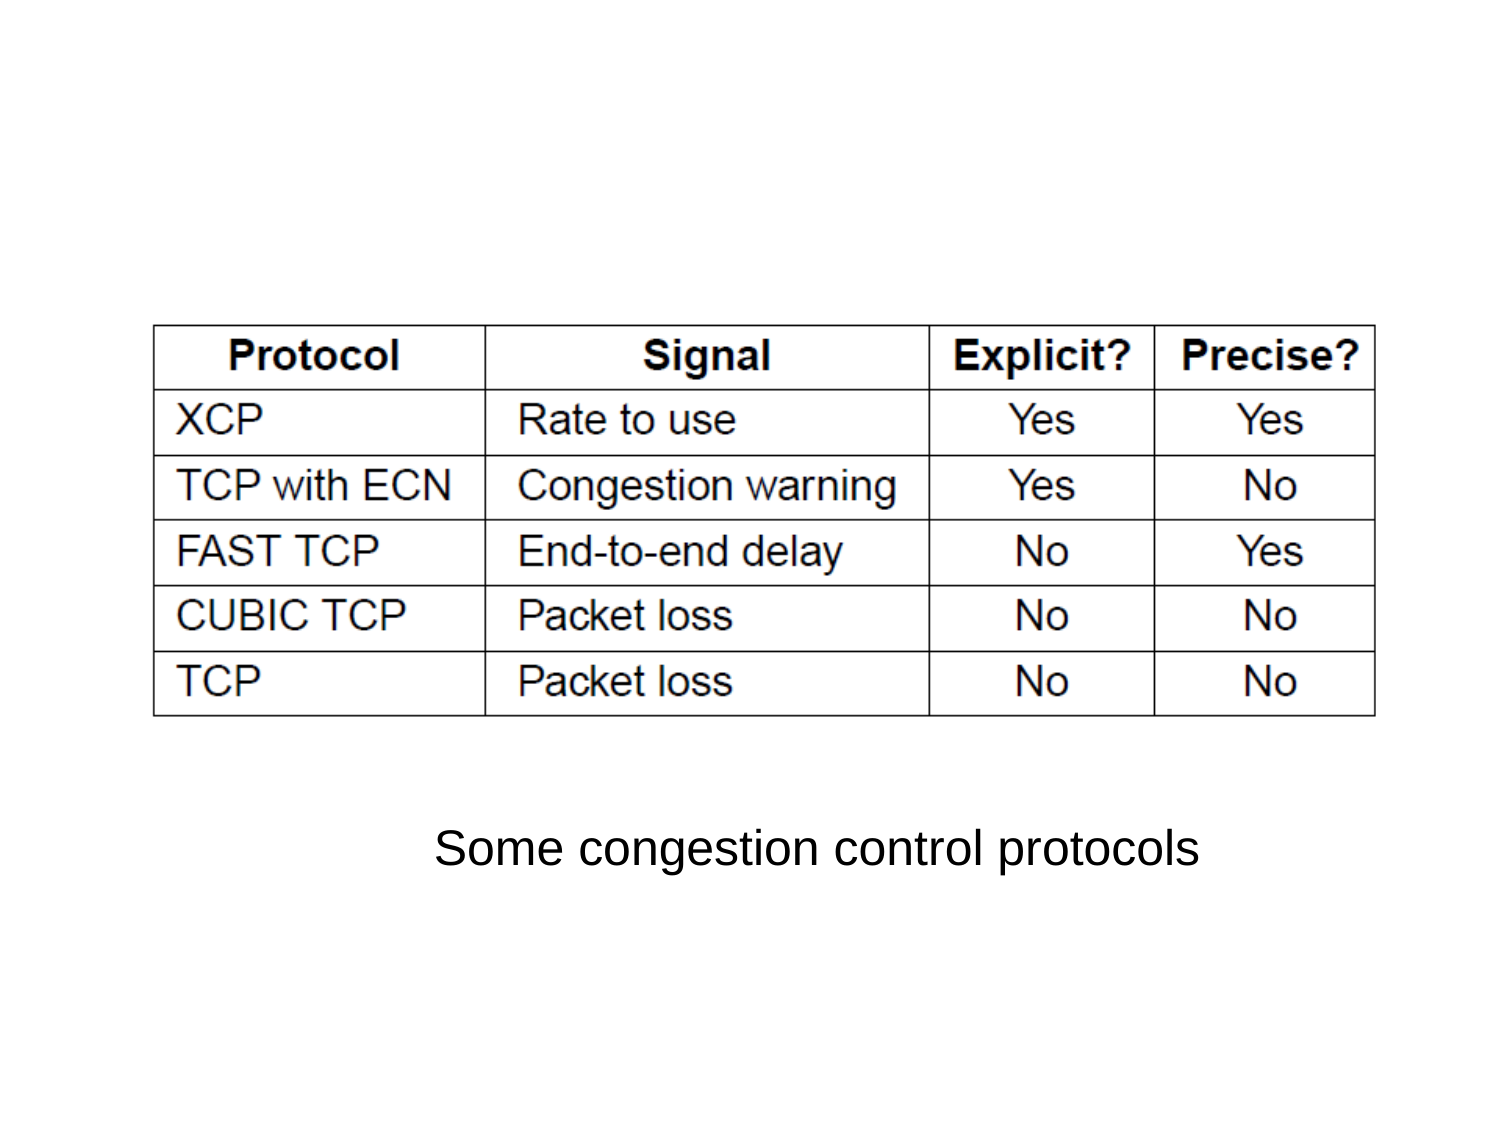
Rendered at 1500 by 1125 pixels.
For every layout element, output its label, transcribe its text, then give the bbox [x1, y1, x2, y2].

picture [133, 303, 1402, 745]
list Some congestion control protocols [17, 799, 1500, 937]
